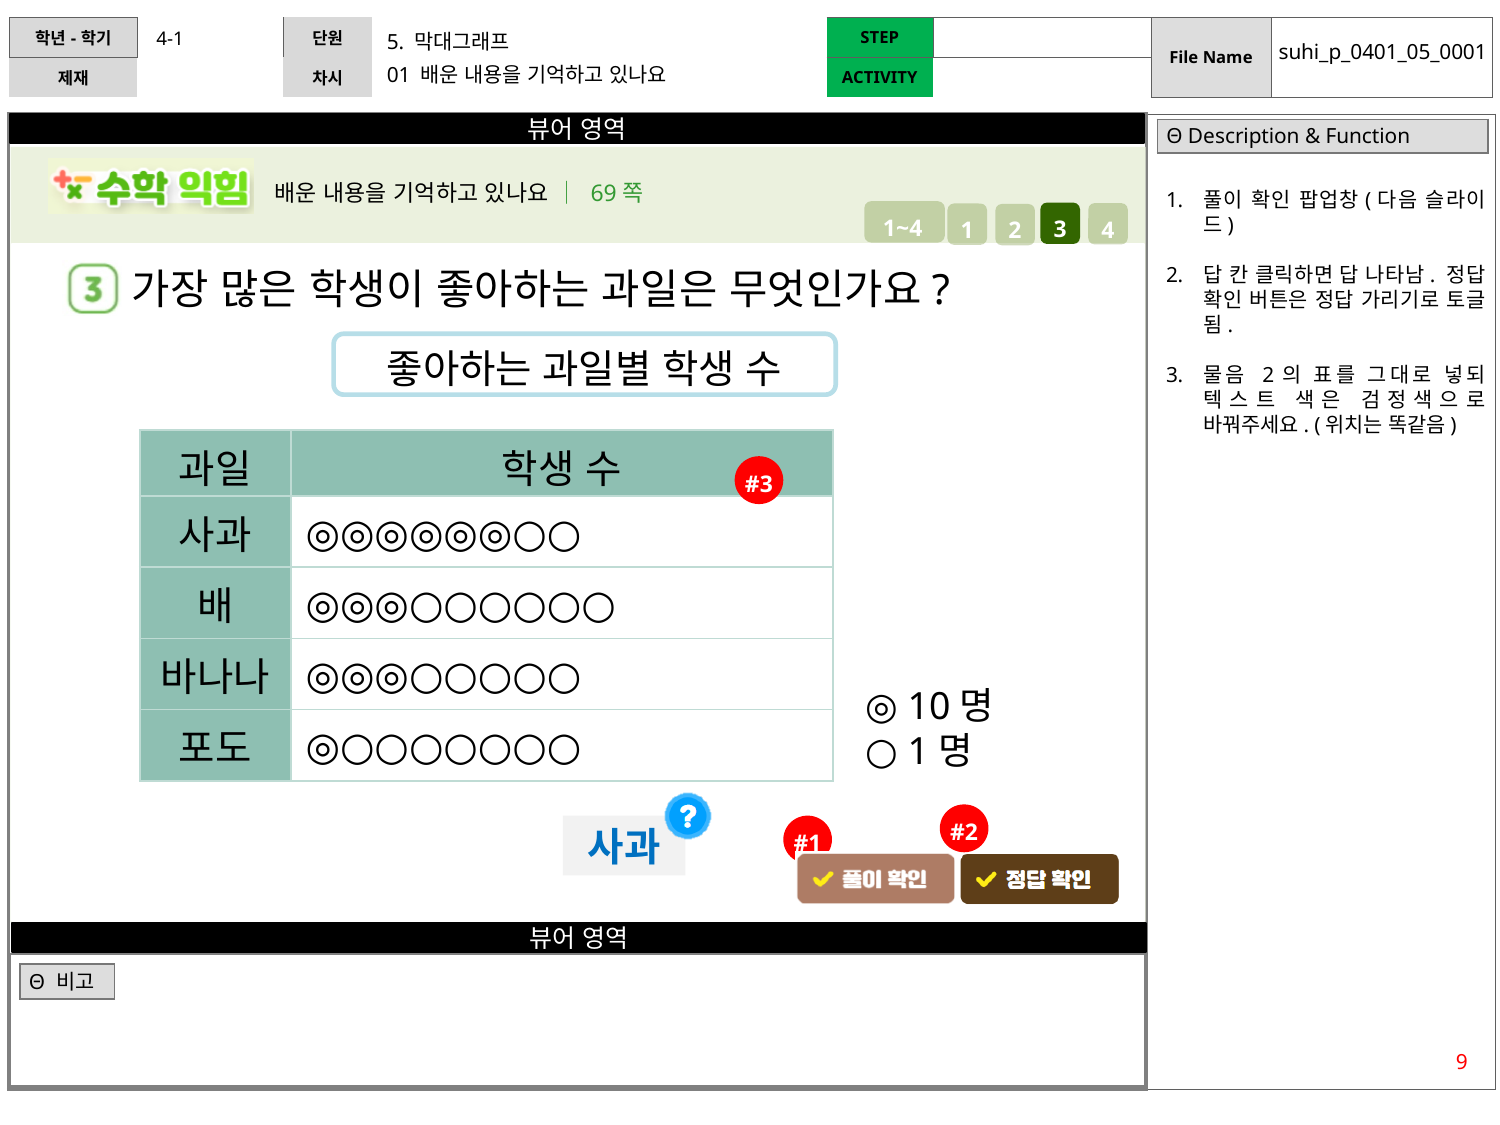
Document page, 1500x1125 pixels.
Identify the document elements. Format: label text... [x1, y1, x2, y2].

picture [62, 260, 122, 316]
table_header Θ Description & Function [1158, 120, 1487, 152]
text_box 가장 많은 학생이 좋아하는 과일은 무엇인가요? [116, 255, 1223, 321]
text_box ◎ 10명 ○ 1명 [850, 674, 1079, 780]
text_box 5. 막대그래프 [372, 21, 715, 54]
picture [48, 158, 254, 214]
table_header 학생 수 [292, 431, 832, 495]
picture [795, 851, 955, 906]
text_box 1~4 [868, 192, 946, 248]
table_cell ◎○○○○○○○ [292, 710, 832, 780]
picture [658, 786, 719, 846]
table_cell ◎◎◎○○○○○○ [292, 568, 832, 638]
picture [958, 851, 1121, 906]
table_cell 사과 [141, 497, 290, 566]
text_box 4-1 [141, 18, 284, 55]
text_box [862, 199, 868, 244]
text_box #1 [781, 813, 835, 859]
text_box 3 [1038, 193, 1089, 250]
text_box #3 [732, 454, 786, 507]
text_box 배운 내용을 기억하고 있나요 │ 69쪽 [259, 171, 808, 214]
table_cell 배 [141, 568, 290, 638]
table_header 과일 [141, 431, 290, 495]
table_cell ◎◎◎◎◎◎○○ [292, 497, 832, 566]
table_cell 포도 [141, 710, 290, 780]
text_box 사과 [562, 815, 686, 876]
text_box 2 [996, 194, 1041, 251]
text_box #2 [937, 802, 991, 851]
text_box suhi_p_0401_05_0001 [1263, 30, 1500, 71]
text_box 4 [1089, 194, 1134, 250]
text_box 1 [945, 194, 996, 251]
text_box 01 배운 내용을 기억하고 있나요 [372, 54, 721, 96]
text_box 좋아하는 과일별 학생 수 [333, 333, 836, 395]
table_cell ◎◎◎○○○○○ [292, 639, 832, 709]
table_cell 바나나 [141, 639, 290, 709]
text_box 풀이 확인 팝업창(다음 슬라이드) 답 칸 클릭하면 답 나타남. 정답 확인 버튼은 정답 가리기로 토글 됨. 물음 2의 표를 그대로 넣되 텍스트 색은 검정색으로 바꿔주세요. (위치는 똑같음) [1151, 179, 1500, 494]
